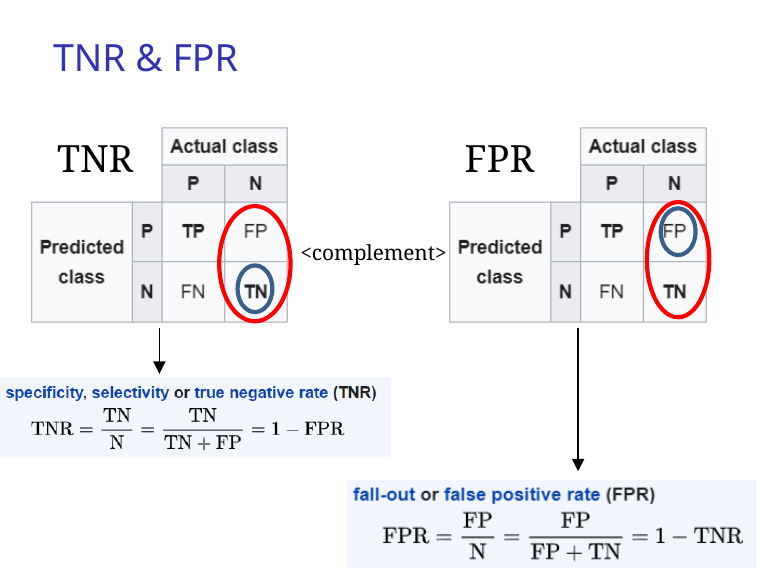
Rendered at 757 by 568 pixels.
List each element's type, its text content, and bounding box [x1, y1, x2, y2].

picture [446, 121, 710, 328]
picture [0, 377, 391, 457]
picture [27, 121, 291, 328]
picture [347, 479, 757, 568]
title TNR & FPR [53, 33, 757, 80]
text_box <complement> [294, 232, 441, 272]
